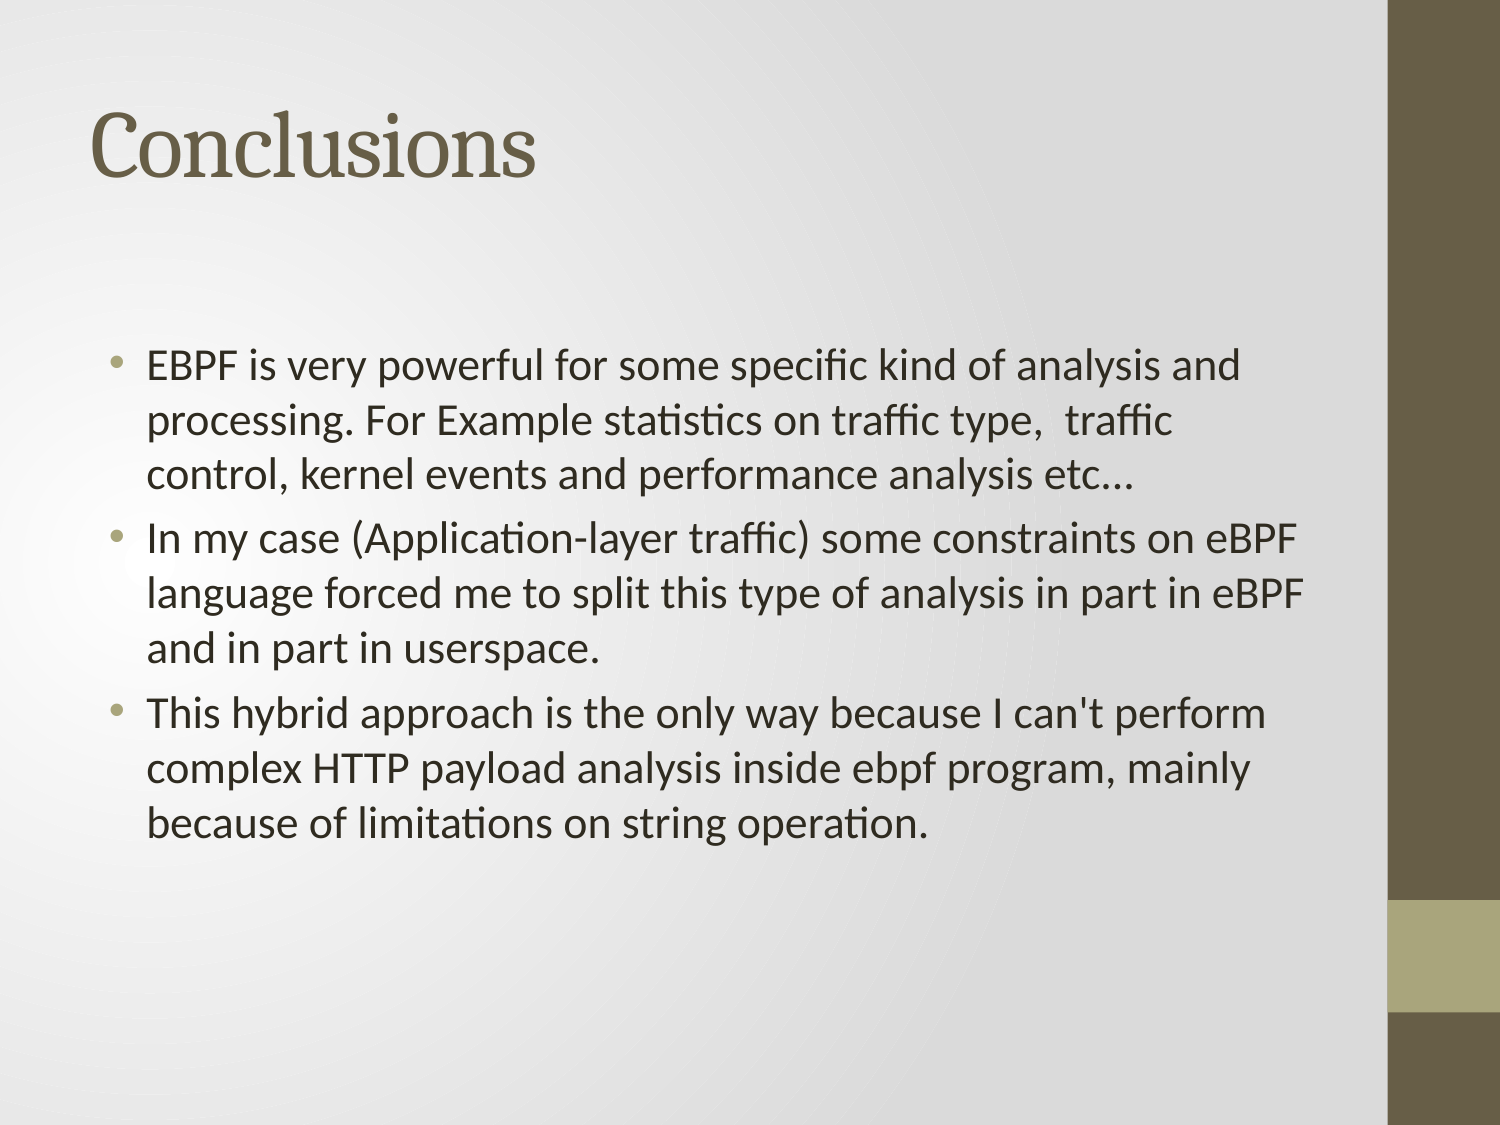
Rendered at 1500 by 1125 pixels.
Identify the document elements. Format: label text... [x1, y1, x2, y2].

list EBPF is very powerful for some specific kind of analysis and processing. For Example statistics on traffic type, traffic control, kernel events and performance analysis etc... In my case (Application-layer traffic) some constraints on eBPF language forced me to split this type of analysis in part in eBPF and in part in userspace. This hybrid approach is the only way because I can't perform complex HTTP payload analysis inside ebpf program, mainly because of limitations on string operation. [75, 262, 1325, 1050]
title Conclusions [75, 45, 1325, 233]
